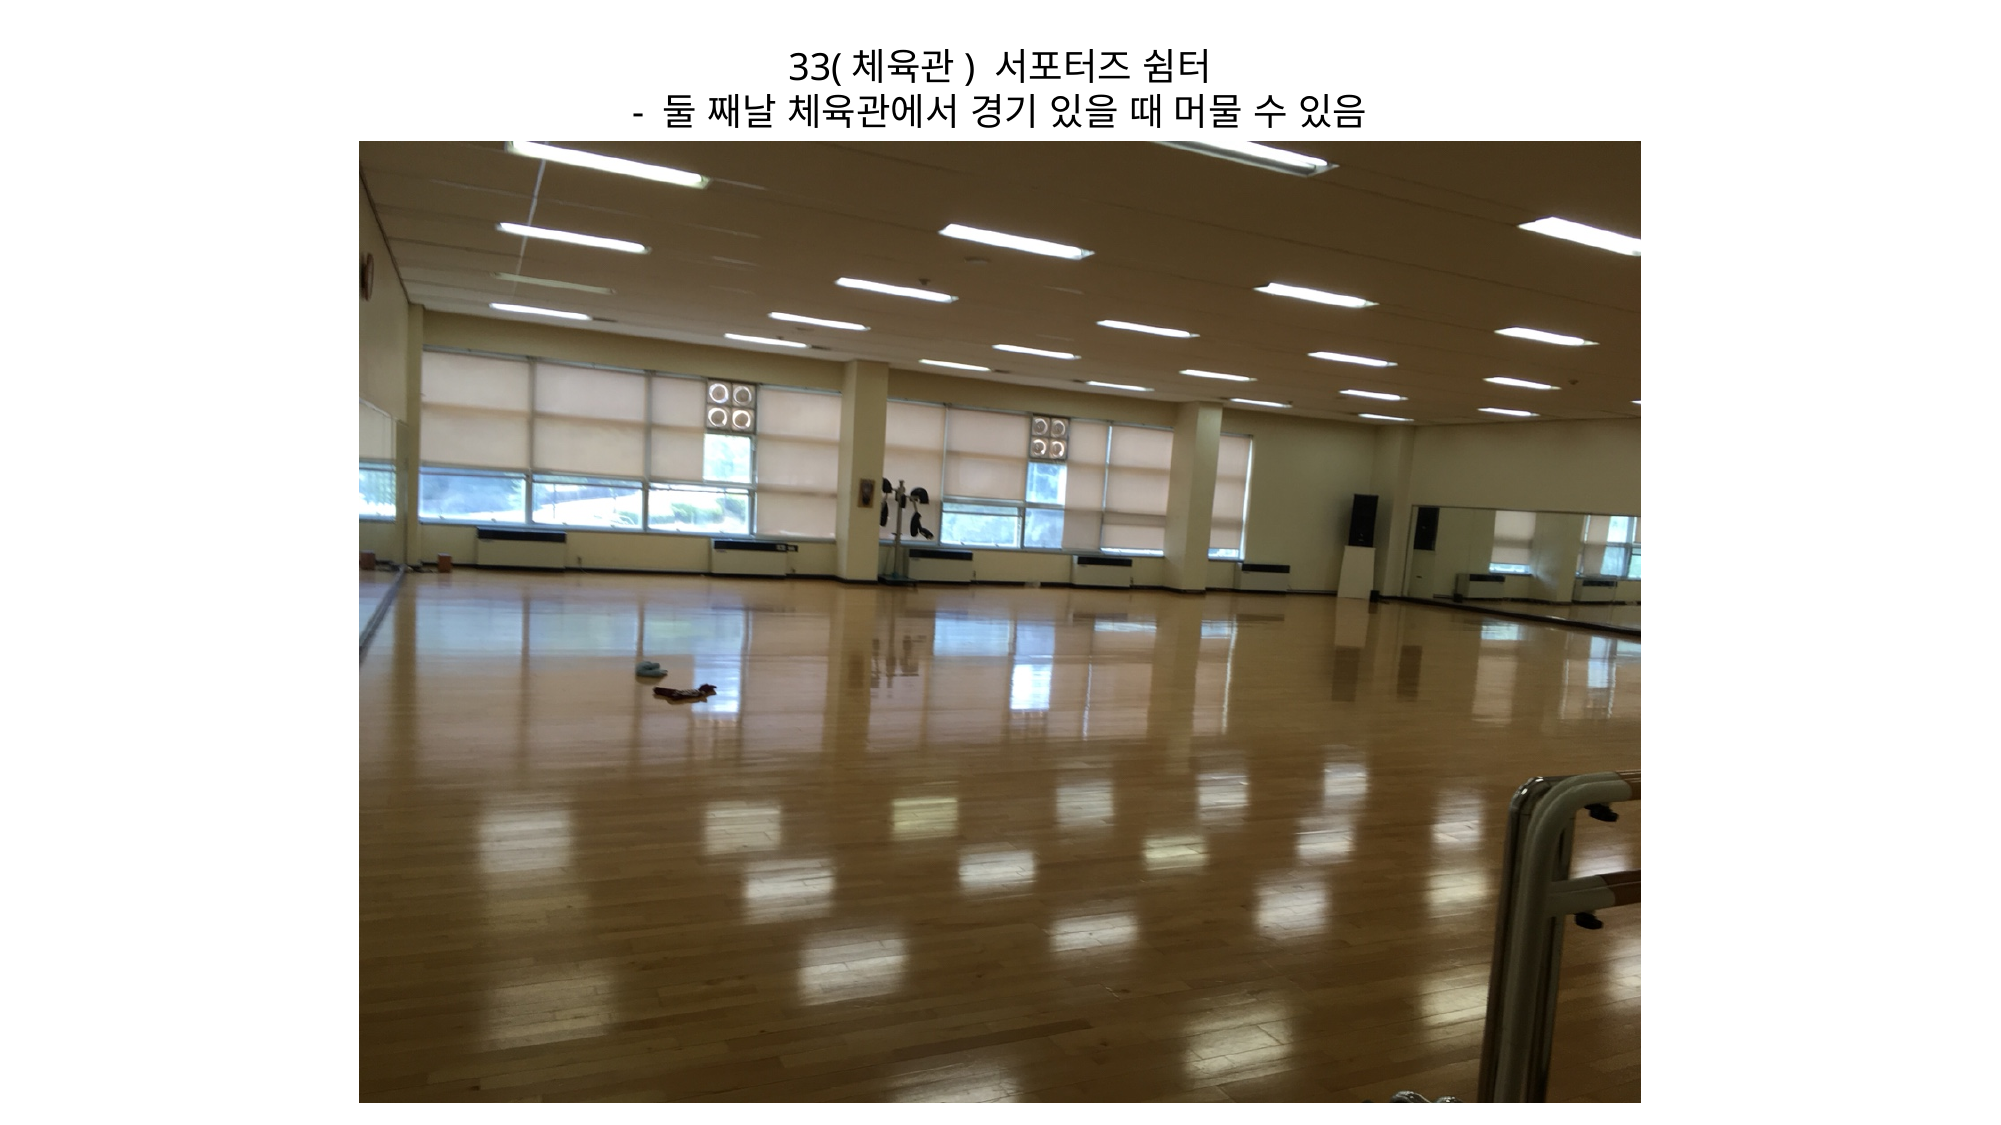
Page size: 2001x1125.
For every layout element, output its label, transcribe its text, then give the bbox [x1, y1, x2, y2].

text_box 33(체육관) 서포터즈 쉼터 - 둘 째날 체육관에서 경기 있을 때 머물 수 있음 [568, 35, 1432, 141]
picture [359, 141, 1641, 1103]
